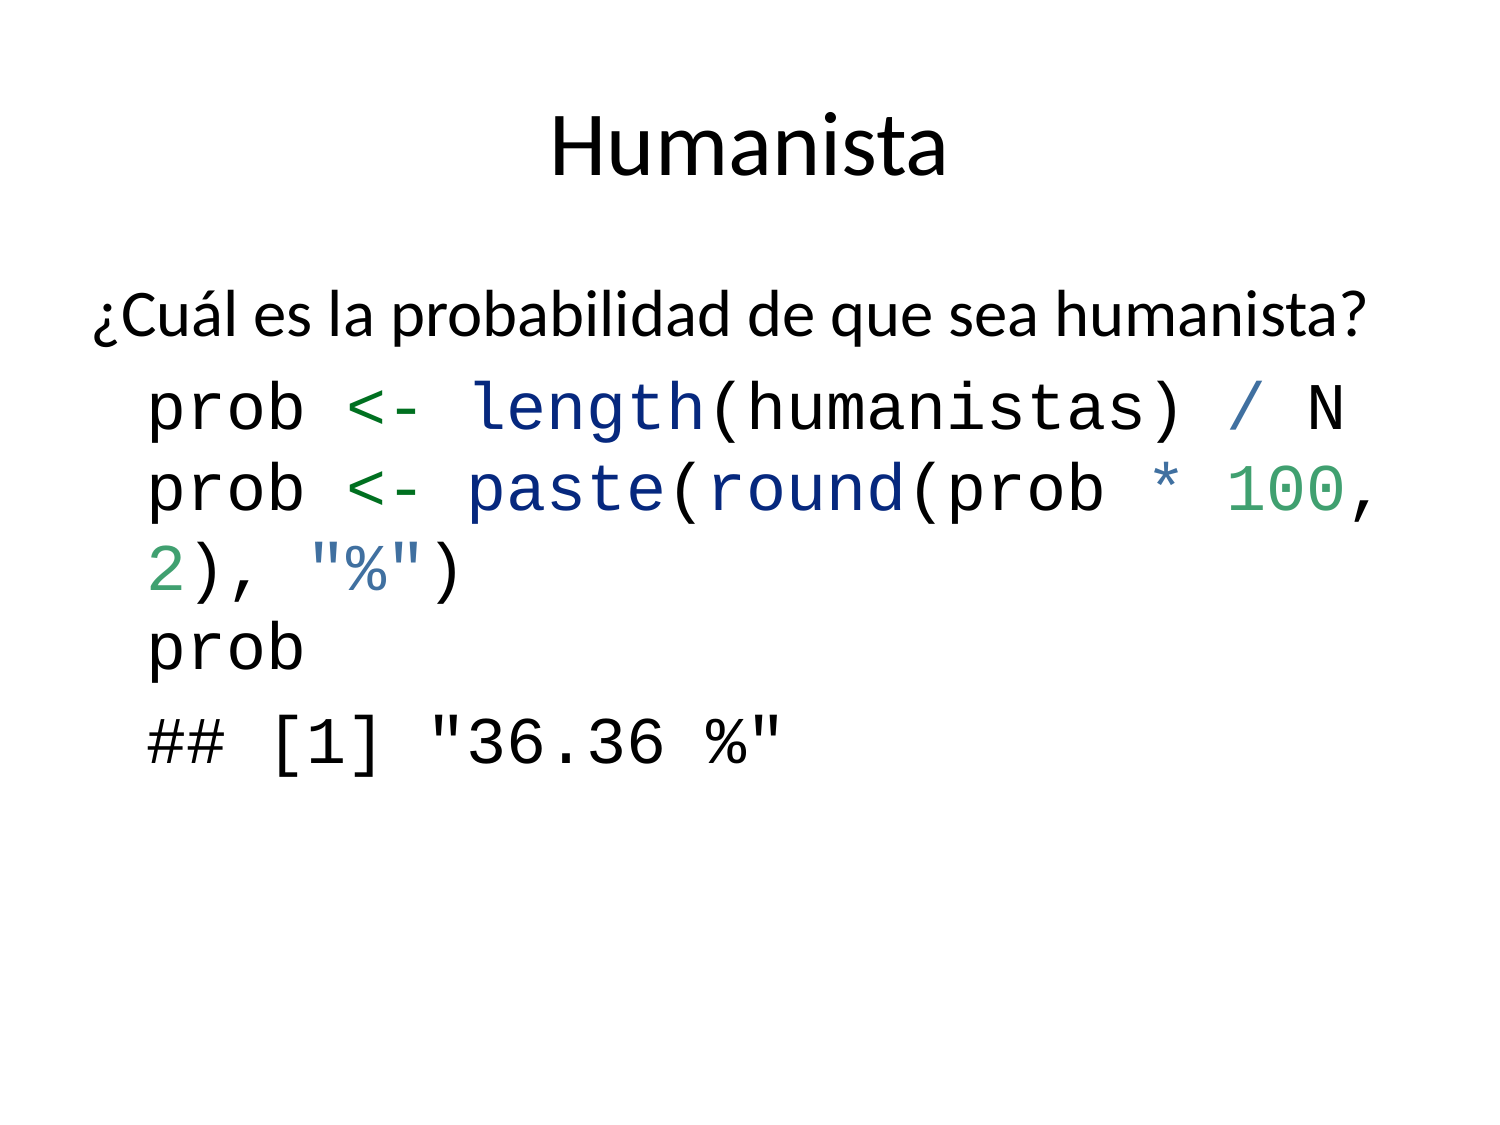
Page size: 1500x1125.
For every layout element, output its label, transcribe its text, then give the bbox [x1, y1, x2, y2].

list ¿Cuál es la probabilidad de que sea humanista? prob <- length(humanistas) / N prob <- paste(round(prob * 100, 2), "%") prob ## [1] "36.36 %" [75, 262, 1425, 1005]
title Humanista [75, 45, 1425, 233]
